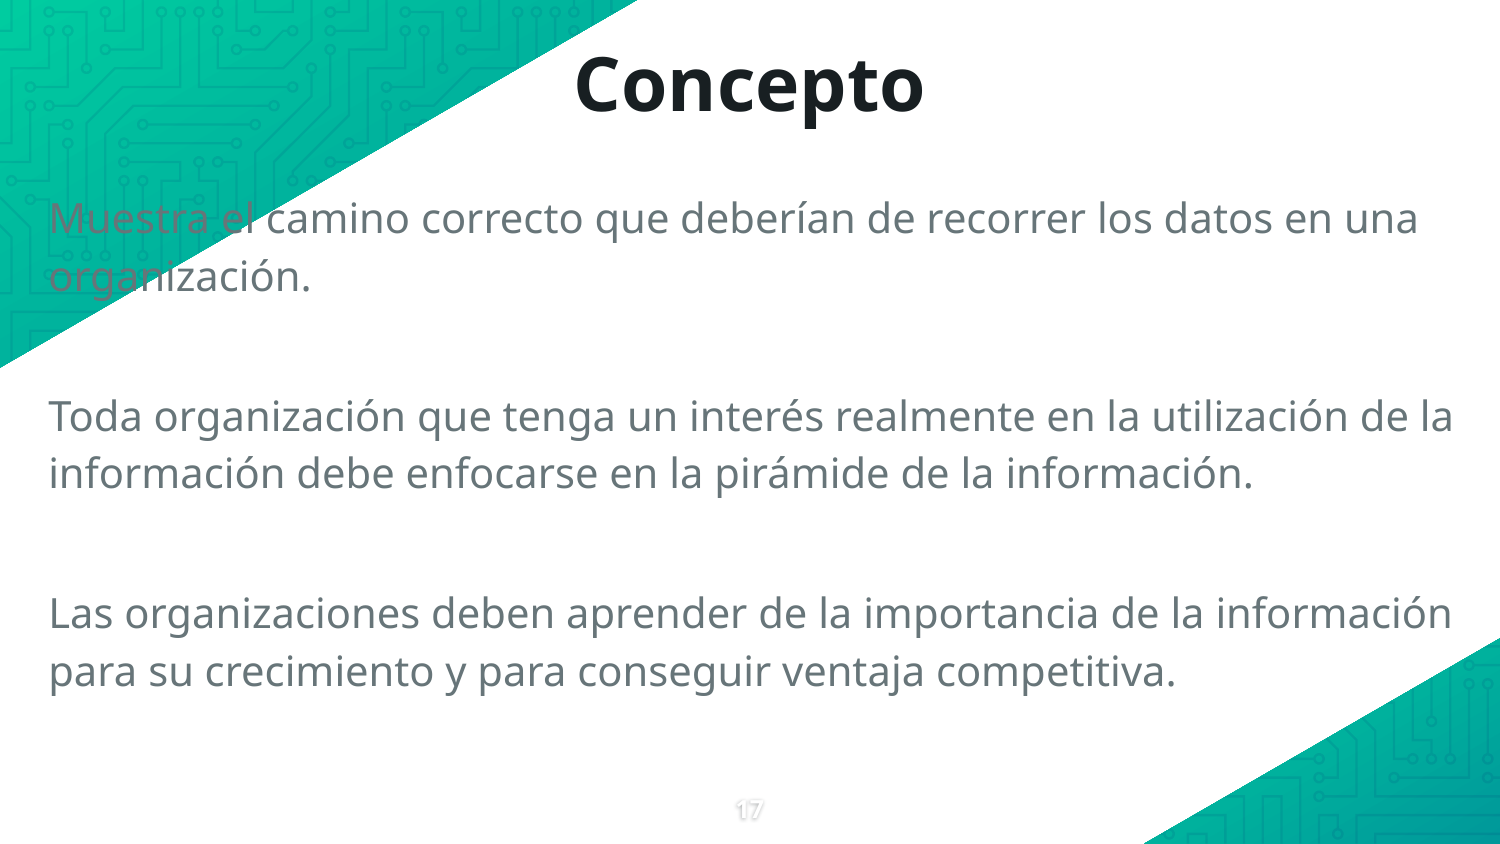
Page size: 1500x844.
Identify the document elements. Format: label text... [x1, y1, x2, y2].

list Muestra el camino correcto que deberían de recorrer los datos en una organización. Toda organización que tenga un interés realmente en la utilización de la información debe enfocarse en la pirámide de la información. Las organizaciones deben aprender de la importancia de la información para su crecimiento y para conseguir ventaja competitiva. [24, 169, 1487, 844]
title Concepto [142, 0, 1358, 169]
slide_number 17 [705, 779, 795, 844]
